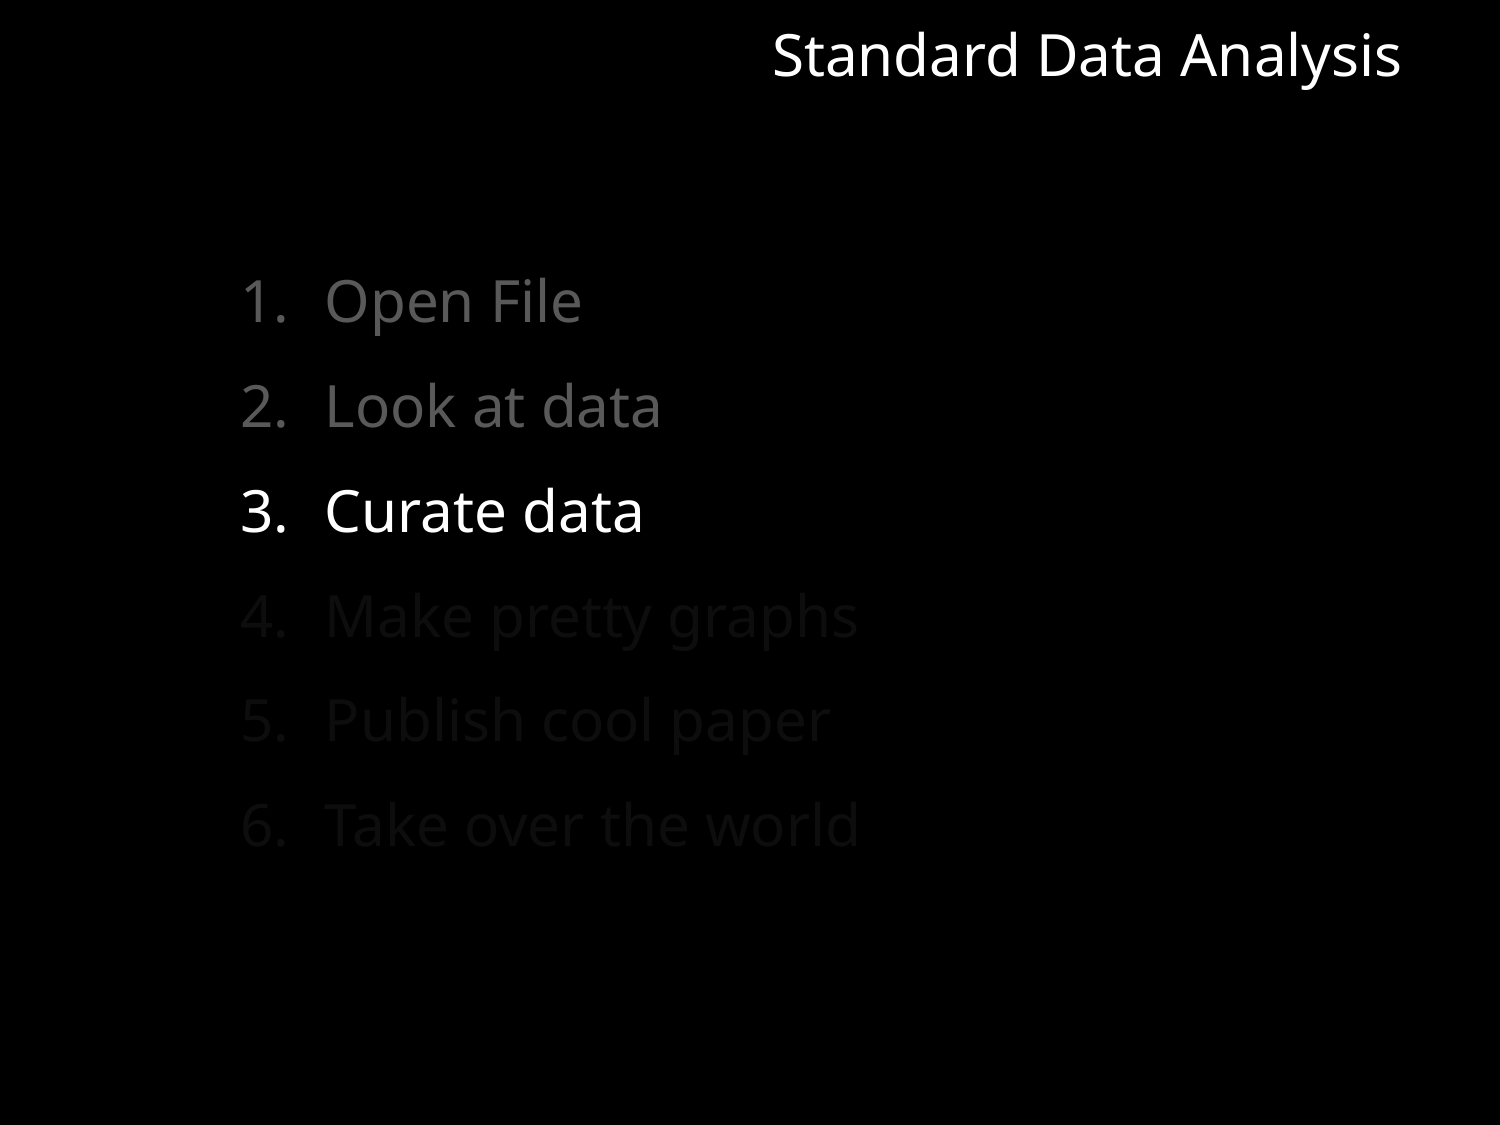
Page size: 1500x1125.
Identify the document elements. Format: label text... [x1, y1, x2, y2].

text_box Standard Data Analysis [757, 10, 1418, 95]
text_box Open File Look at data Curate data Make pretty graphs Publish cool paper Take over the world [225, 221, 876, 866]
